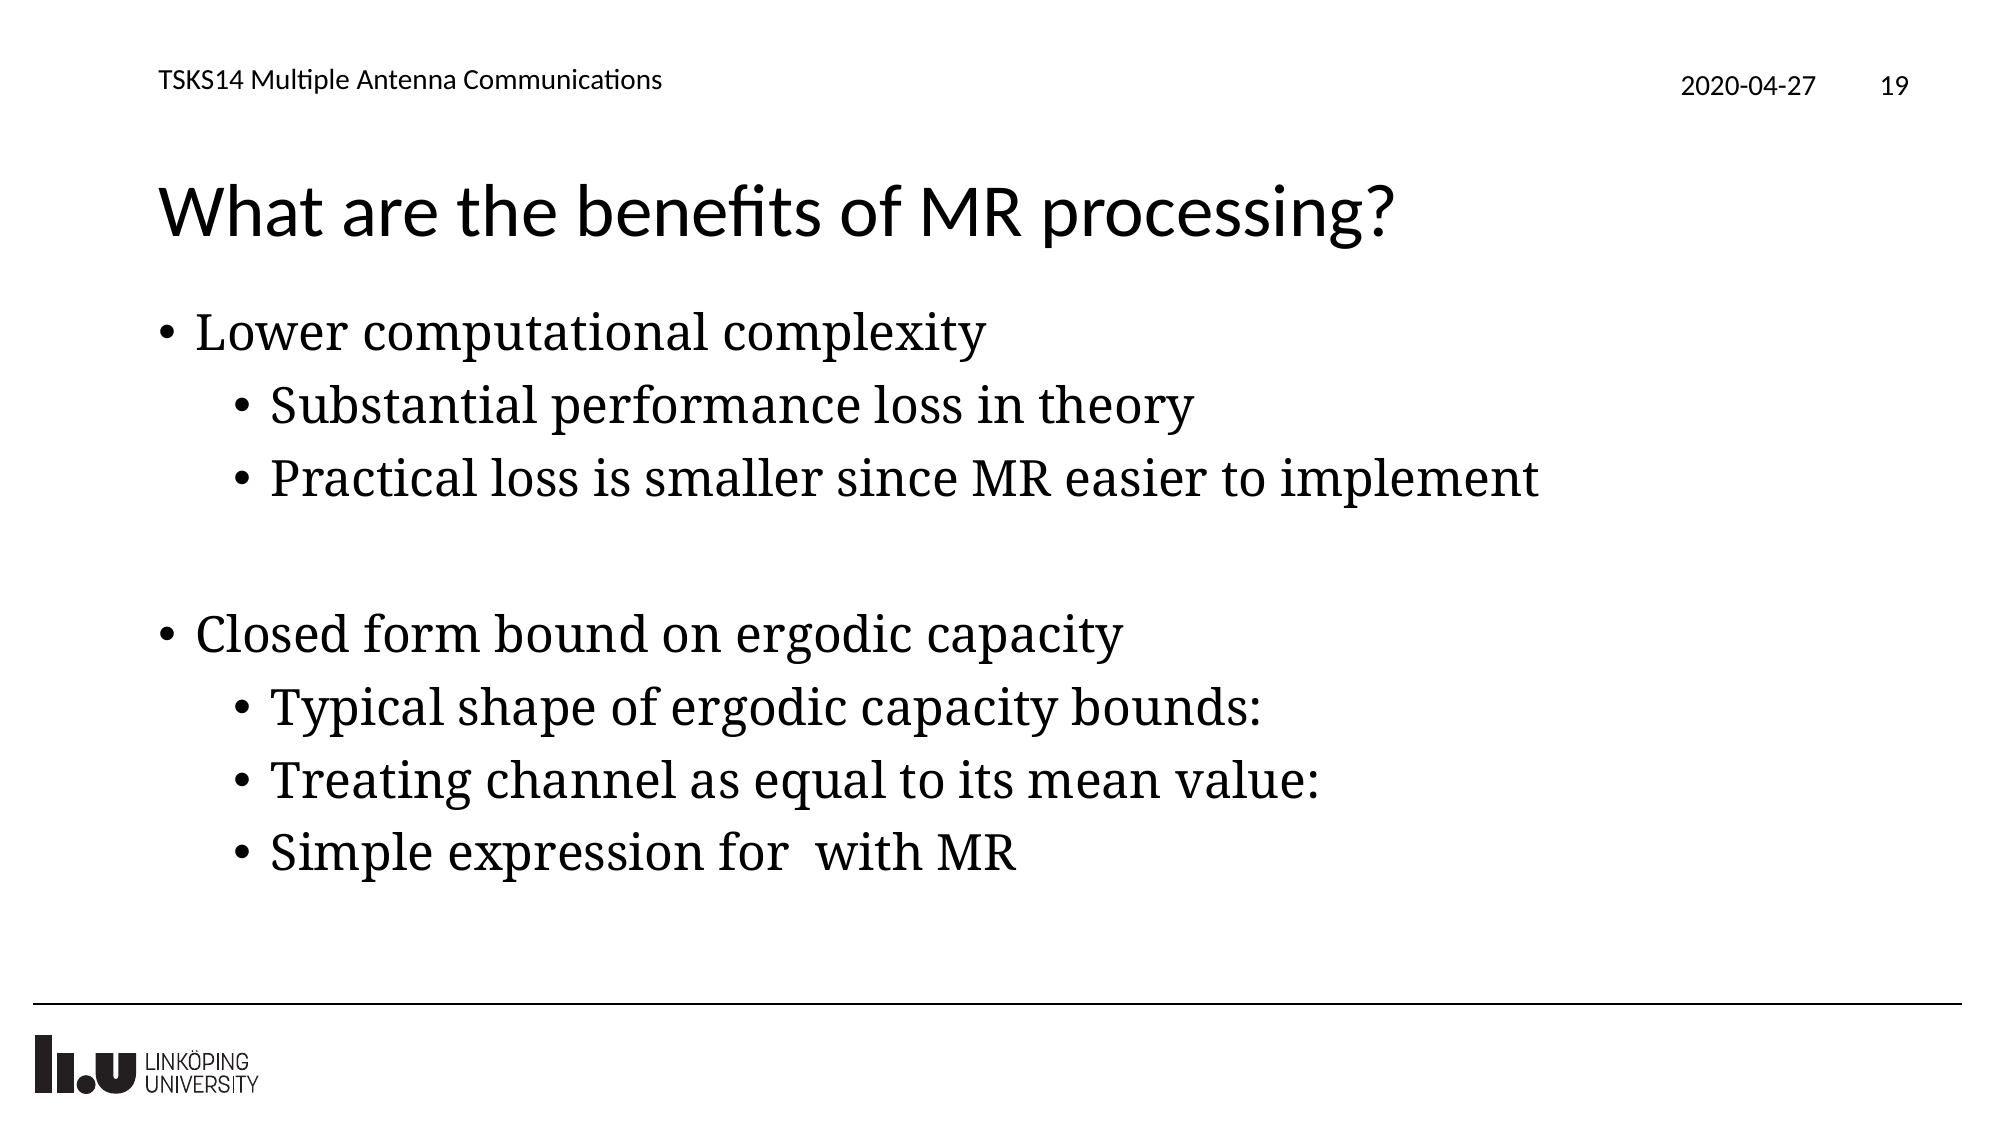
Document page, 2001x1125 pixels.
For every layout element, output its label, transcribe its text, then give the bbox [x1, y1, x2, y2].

footer TSKS14 Multiple Antenna Communications [143, 59, 1484, 103]
slide_number 19 [1802, 59, 1924, 103]
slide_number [1518, 59, 1802, 103]
title What are the benefits of MR processing? [143, 163, 1924, 301]
